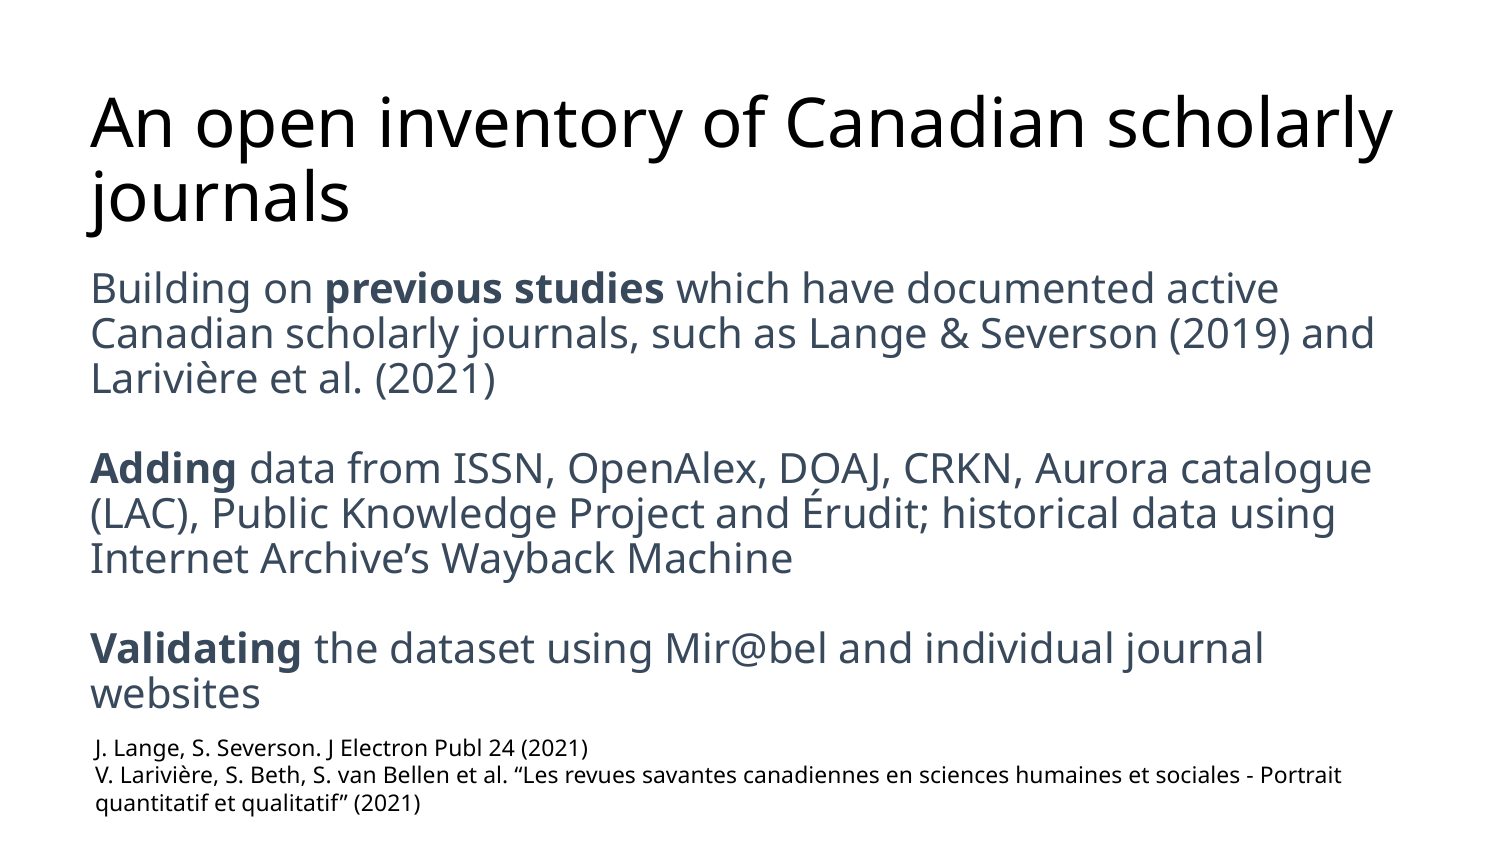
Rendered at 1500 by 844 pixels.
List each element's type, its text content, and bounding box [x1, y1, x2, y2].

list Building on previous studies which have documented active Canadian scholarly journals, such as Lange & Severson (2019) and Larivière et al. (2021) Adding data from ISSN, OpenAlex, DOAJ, CRKN, Aurora catalogue (LAC), Public Knowledge Project and Érudit; historical data using Internet Archive’s Wayback Machine Validating the dataset using Mir@bel and individual journal websites [75, 252, 1425, 752]
text_box J. Lange, S. Severson. J Electron Publ 24 (2021) V. Larivière, S. Beth, S. van Bellen et al. “Les revues savantes canadiennes en sciences humaines et sociales - Portrait quantitatif et qualitatif” (2021) [80, 725, 1385, 823]
title An open inventory of Canadian scholarly journals [75, 72, 1425, 167]
